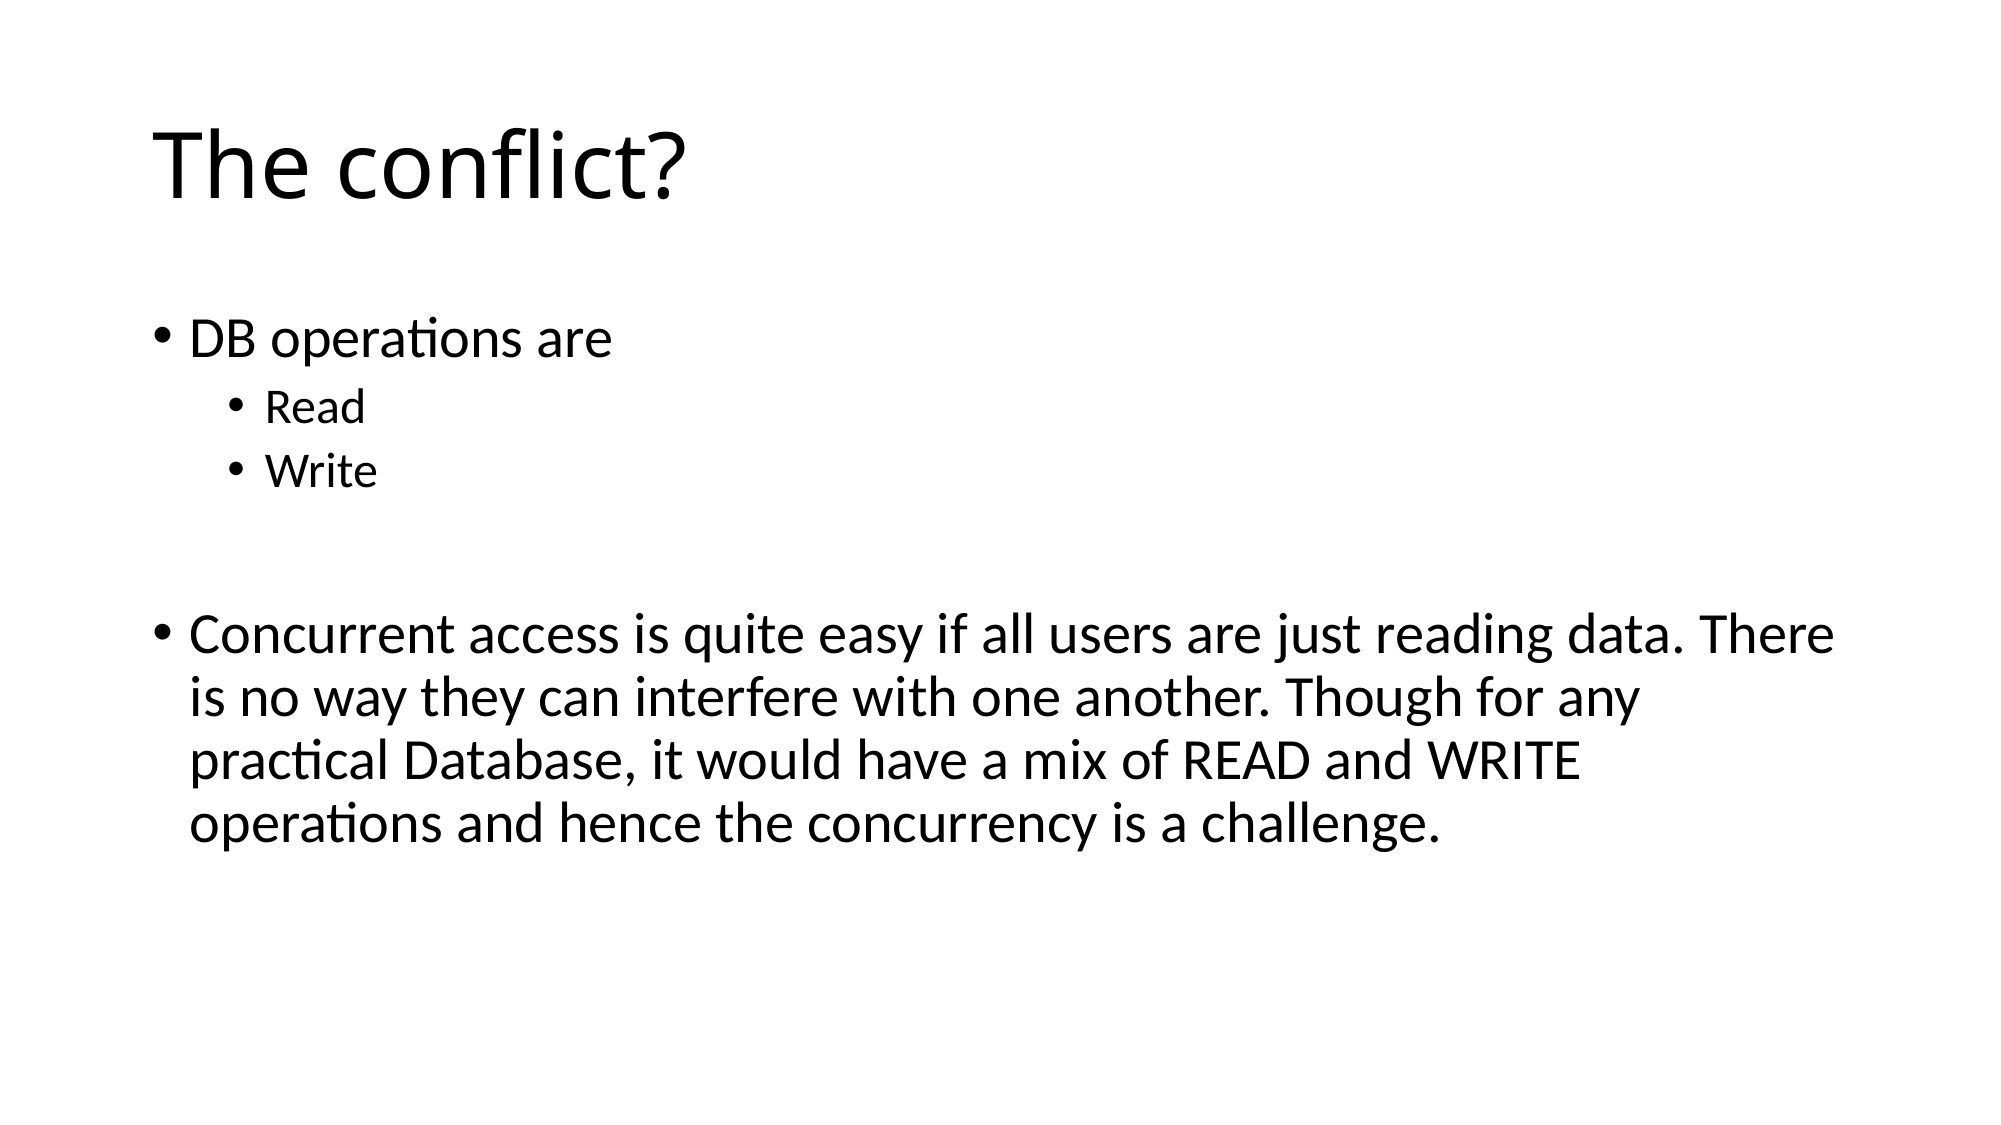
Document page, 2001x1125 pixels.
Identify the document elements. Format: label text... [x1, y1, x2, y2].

title The conflict? [137, 59, 1863, 278]
list DB operations are Read Write Concurrent access is quite easy if all users are just reading data. There is no way they can interfere with one another. Though for any practical Database, it would have a mix of READ and WRITE operations and hence the concurrency is a challenge. [137, 299, 1863, 1014]
